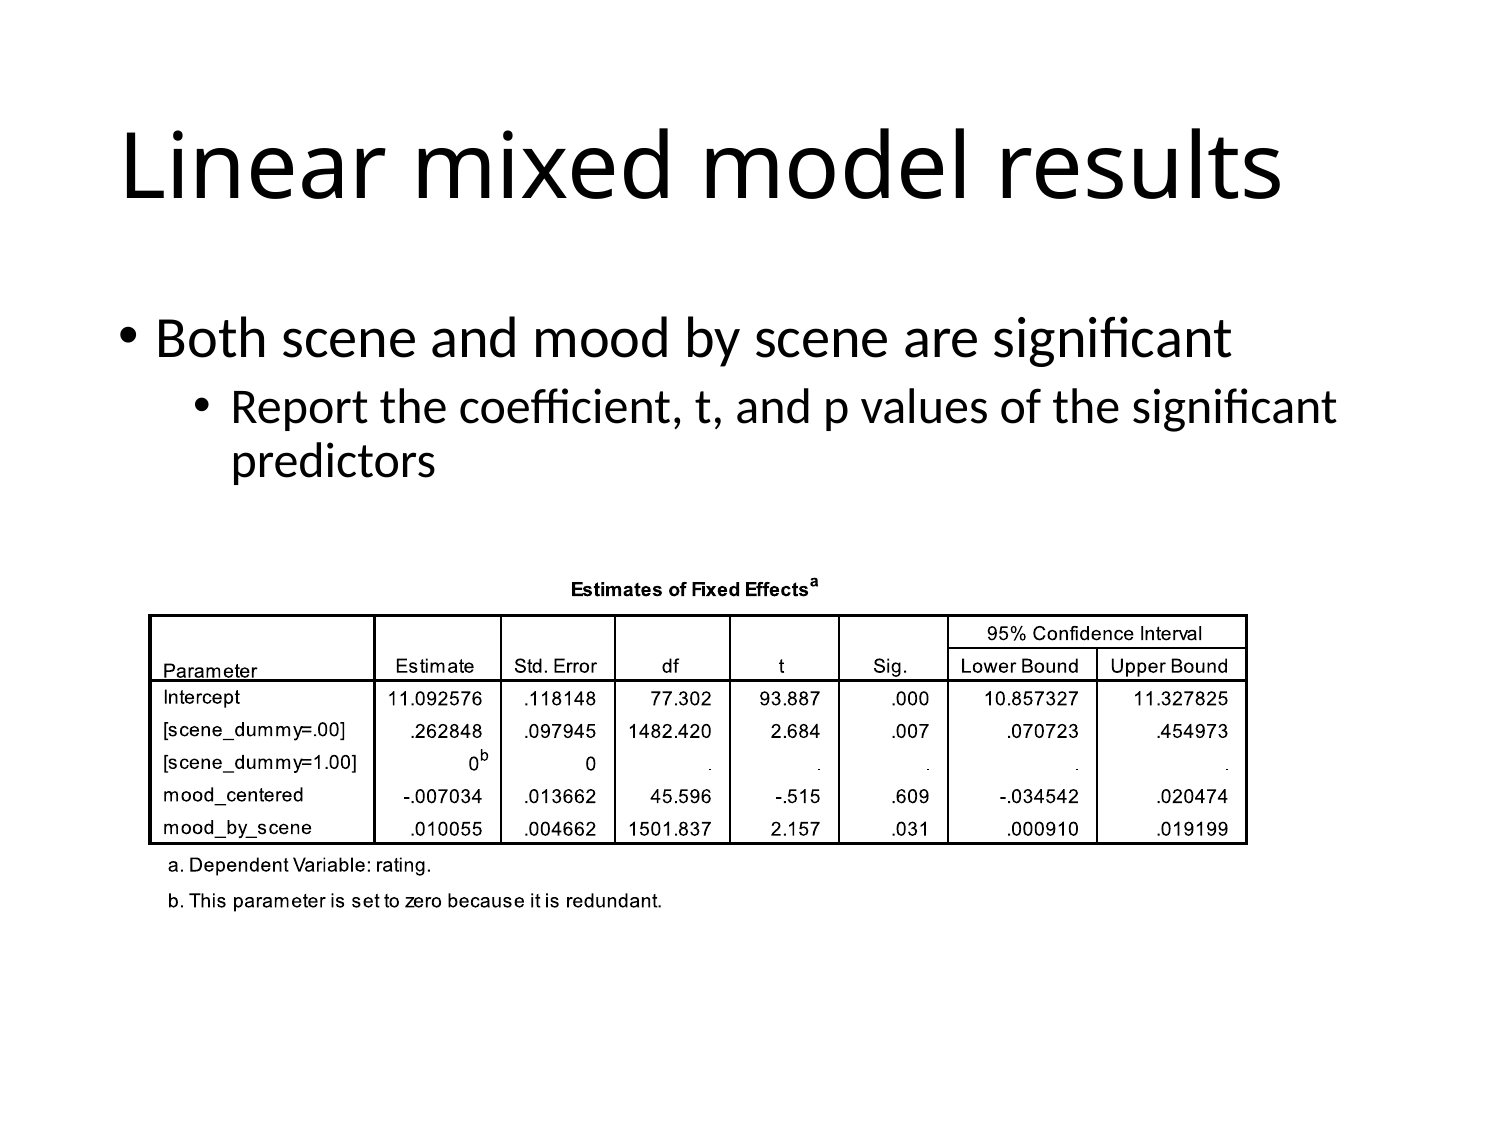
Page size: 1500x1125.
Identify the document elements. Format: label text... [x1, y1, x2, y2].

picture [141, 565, 1347, 940]
title Linear mixed model results [103, 59, 1397, 278]
list Both scene and mood by scene are significant Report the coefficient, t, and p values of the significant predictors [103, 299, 1397, 1014]
